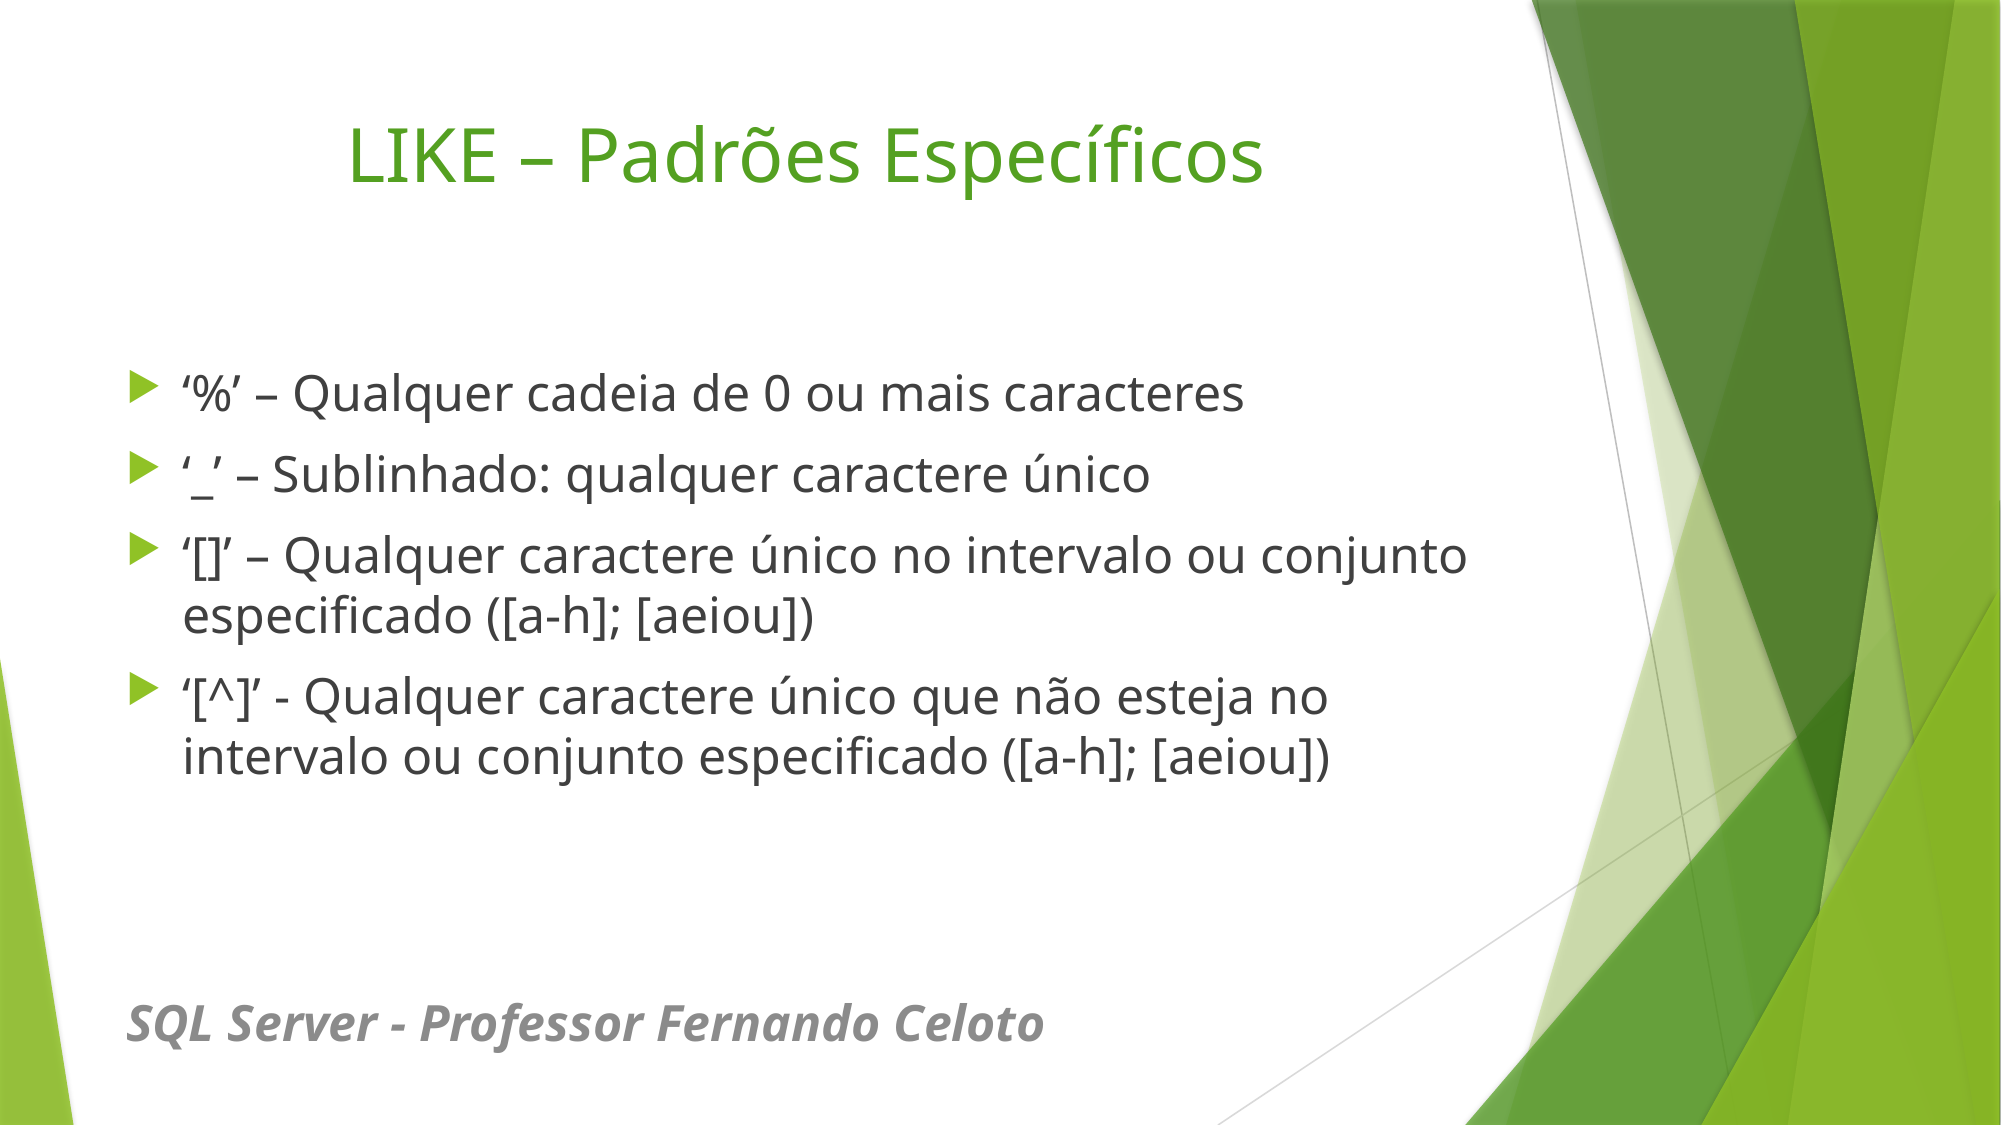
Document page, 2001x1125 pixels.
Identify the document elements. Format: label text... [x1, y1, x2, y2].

list ‘%’ – Qualquer cadeia de 0 ou mais caracteres ‘_’ – Sublinhado: qualquer caractere único ‘[]’ – Qualquer caractere único no intervalo ou conjunto especificado ([a-h]; [aeiou]) ‘[^]’ - Qualquer caractere único que não esteja no intervalo ou conjunto especificado ([a-h]; [aeiou]) [111, 354, 1522, 992]
title LIKE – Padrões Específicos [111, 99, 1522, 317]
footer SQL Server - Professor Fernando Celoto [111, 991, 1145, 1051]
